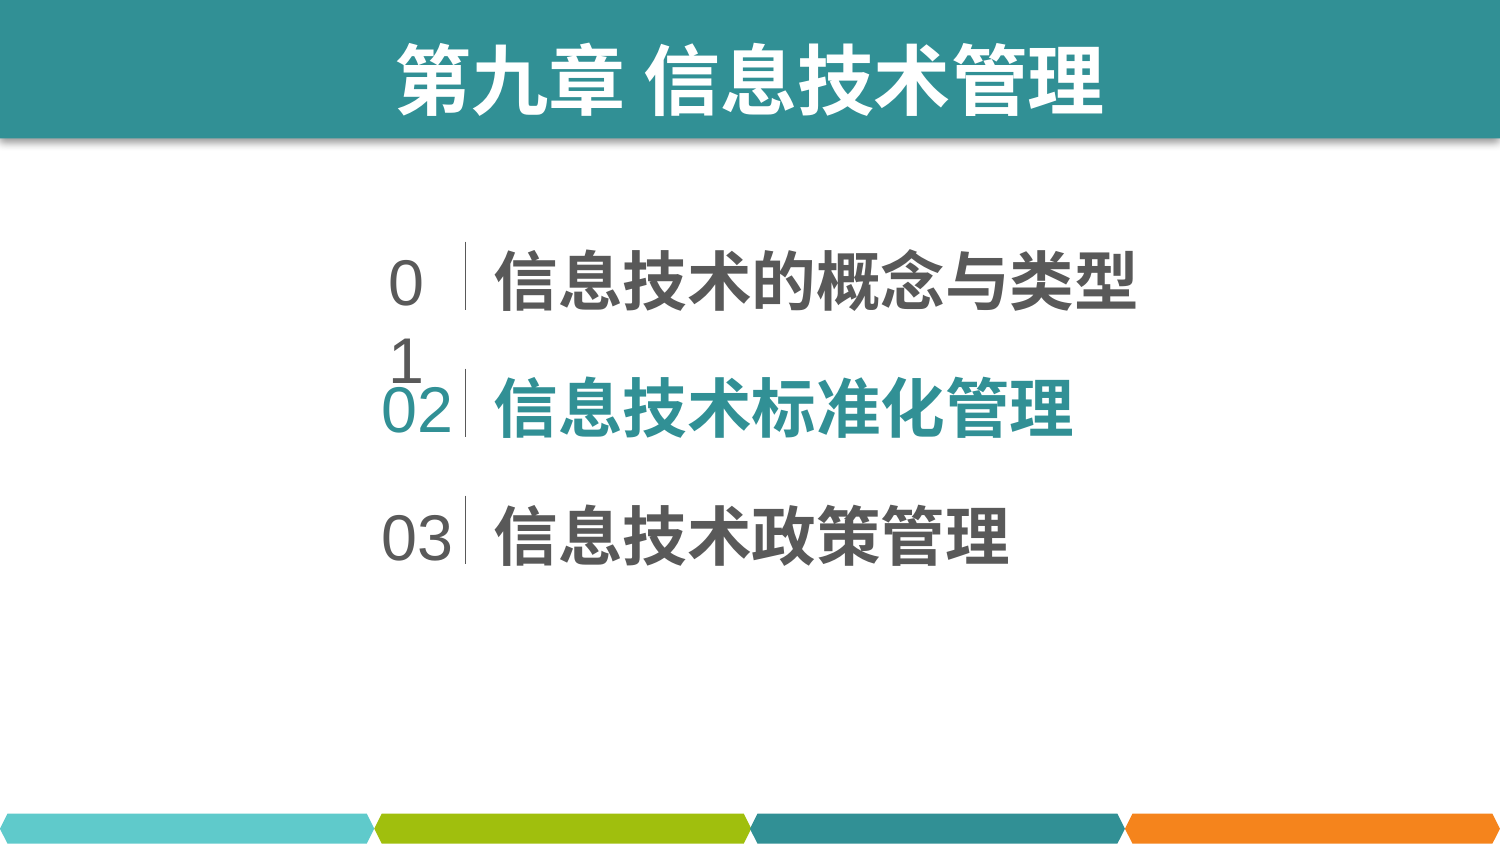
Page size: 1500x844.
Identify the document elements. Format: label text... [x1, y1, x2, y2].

text_box 第九章 信息技术管理 [382, 26, 1118, 132]
text_box 信息技术政策管理 [476, 487, 1105, 582]
text_box [0, 0, 1500, 139]
text_box 02 [357, 359, 476, 455]
text_box 03 [357, 487, 476, 582]
text_box 信息技术标准化管理 [476, 359, 1164, 455]
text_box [0, 813, 1500, 844]
text_box 01 [357, 232, 456, 359]
text_box 信息技术的概念与类型 [476, 232, 1223, 327]
